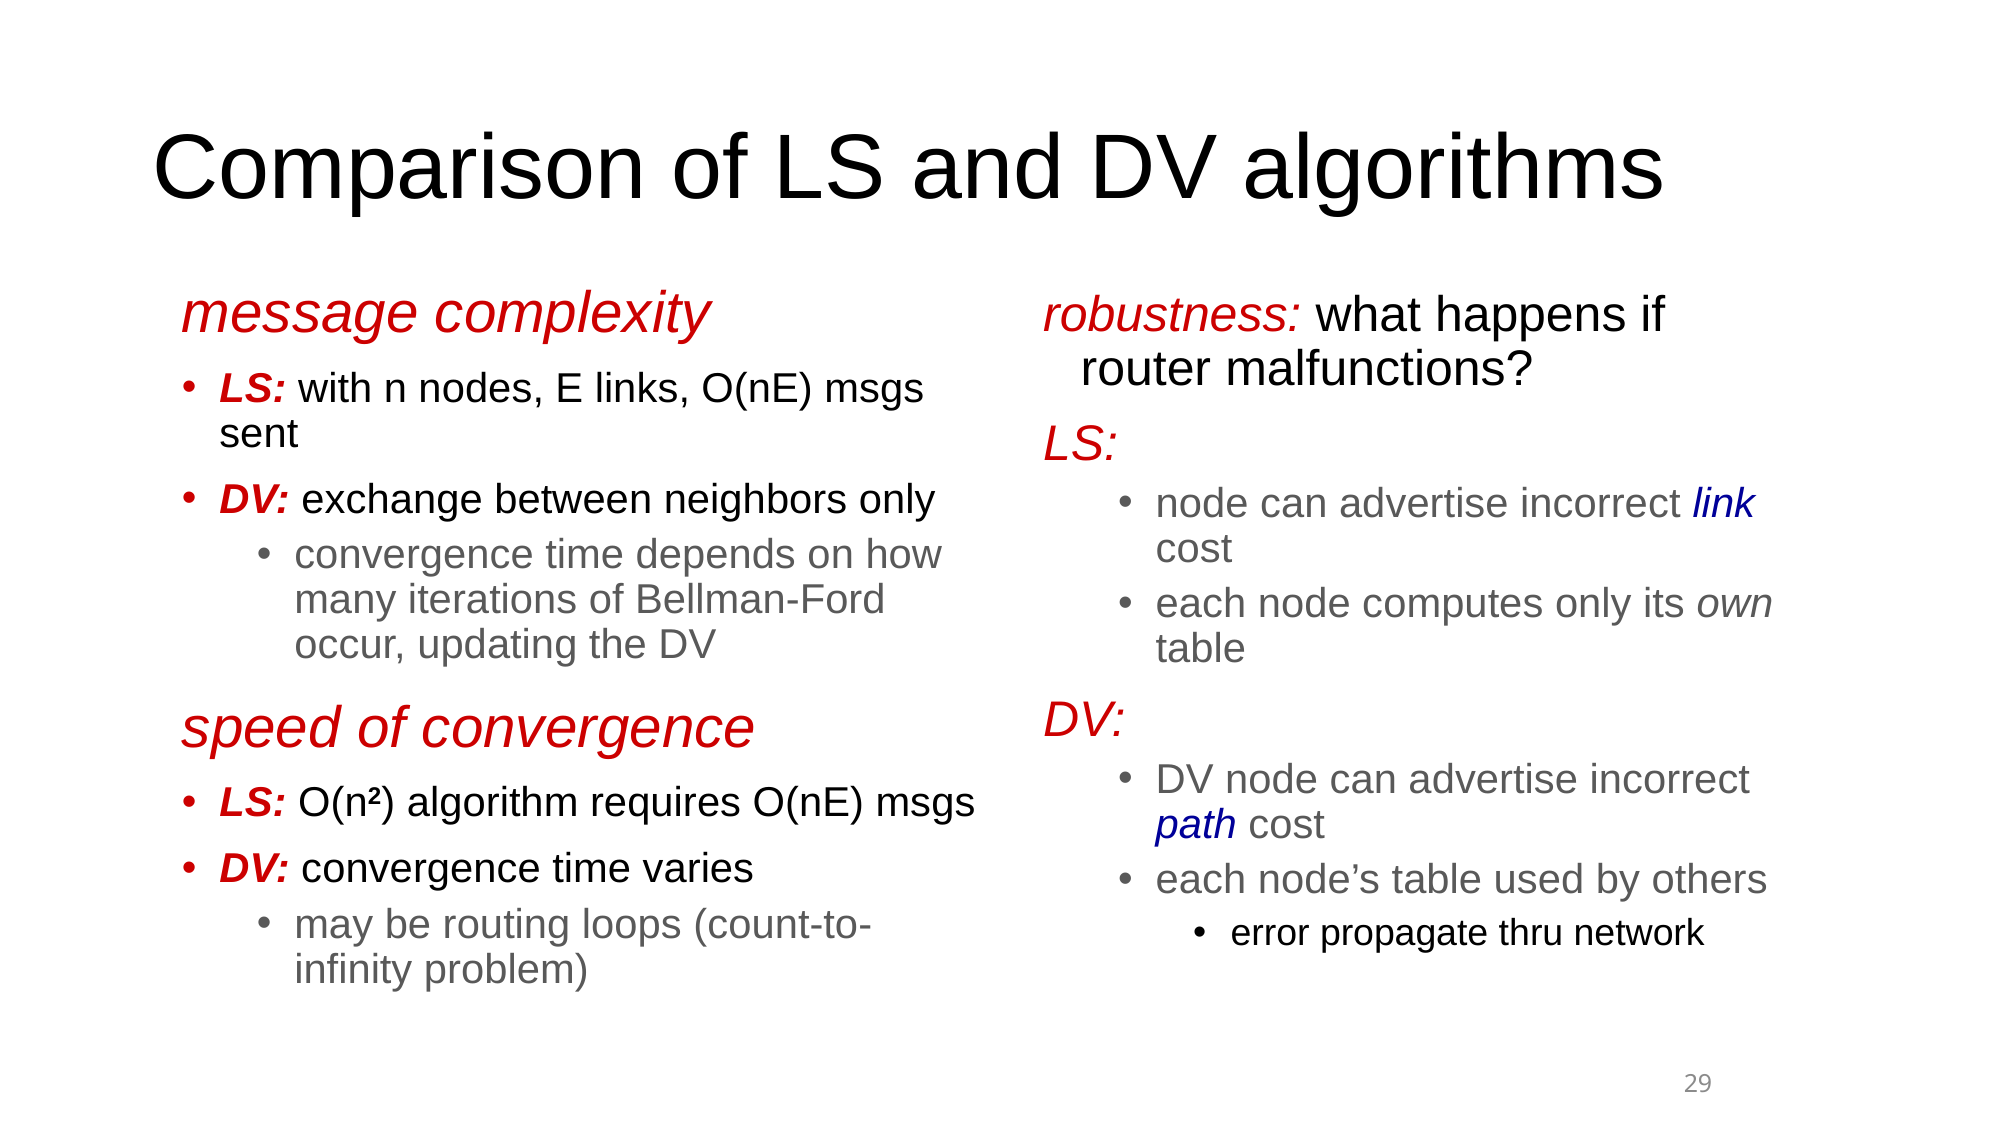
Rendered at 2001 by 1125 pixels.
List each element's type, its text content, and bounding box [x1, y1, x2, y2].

slide_number 29 [1637, 1062, 1728, 1107]
title Comparison of LS and DV algorithms [137, 59, 1863, 278]
list message complexity LS: with n nodes, E links, O(nE) msgs sent DV: exchange between neighbors only convergence time depends on how many iterations of Bellman-Ford occur, updating the DV speed of convergence LS: O(n2) algorithm requires O(nE) msgs DV: convergence time varies may be routing loops (count-to-infinity problem) [166, 278, 997, 1038]
list robustness: what happens if router malfunctions? LS: node can advertise incorrect link cost each node computes only its own table DV: DV node can advertise incorrect path cost each node’s table used by others error propagate thru network [1028, 280, 1810, 1044]
